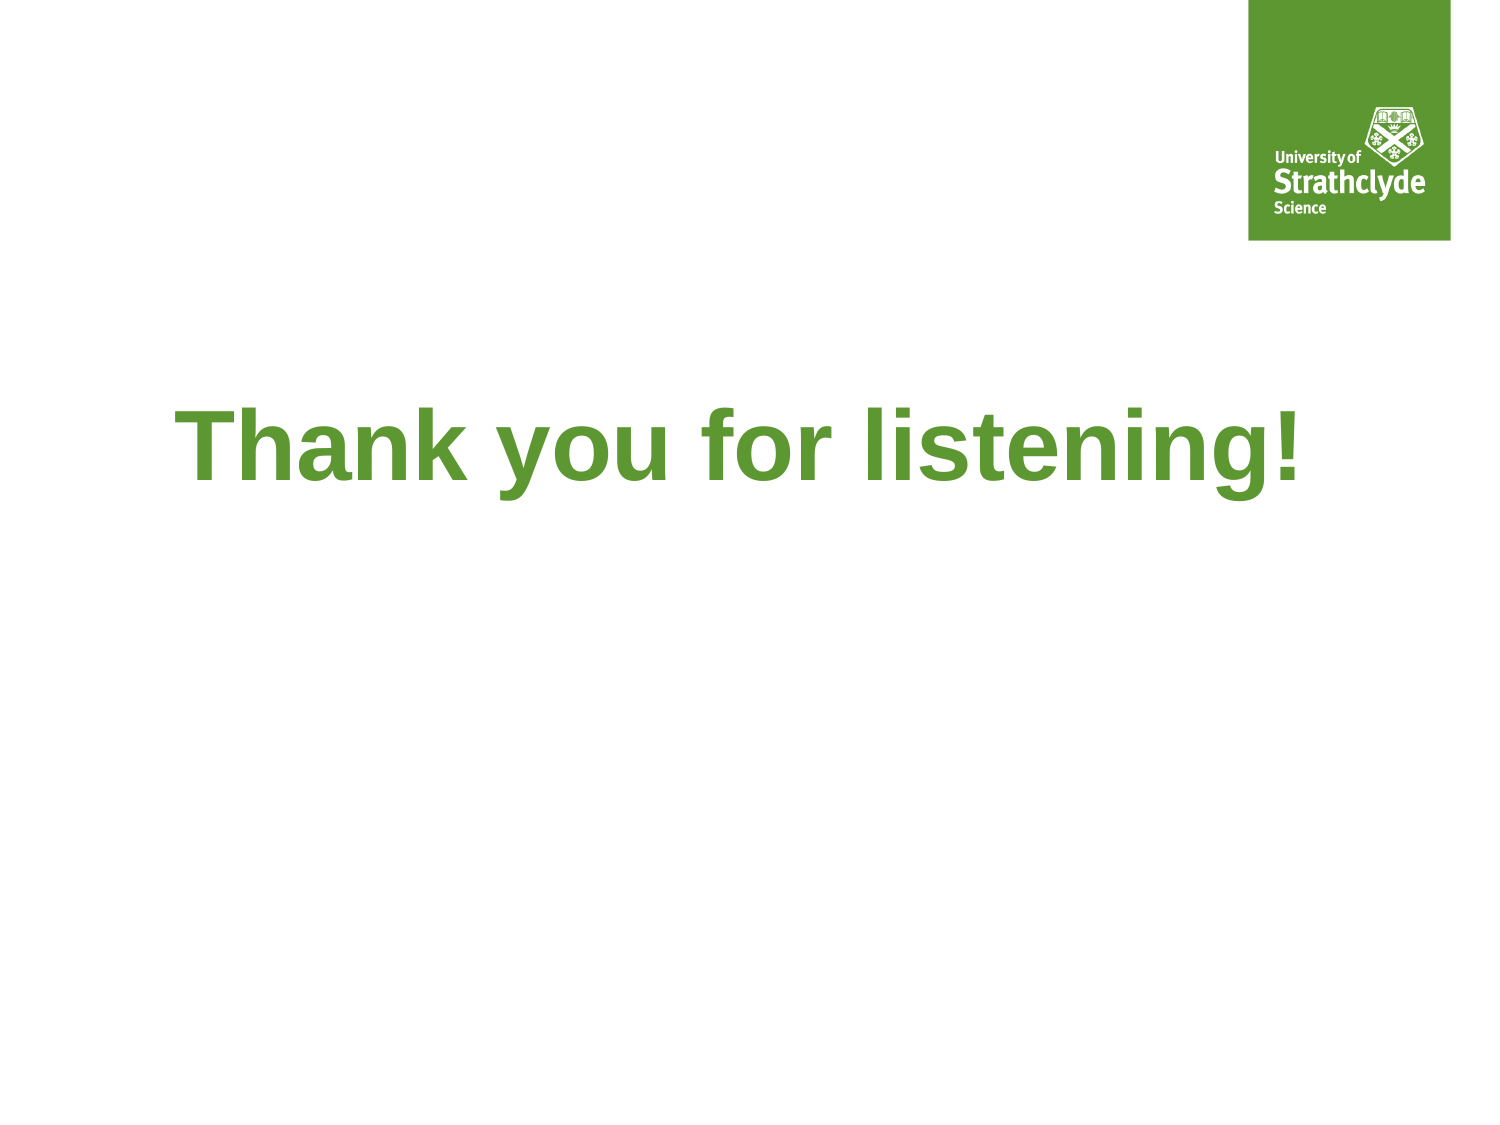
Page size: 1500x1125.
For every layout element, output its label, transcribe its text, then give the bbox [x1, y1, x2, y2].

text_box Thank you for listening! [159, 373, 1412, 509]
picture [0, 0, 1500, 1125]
